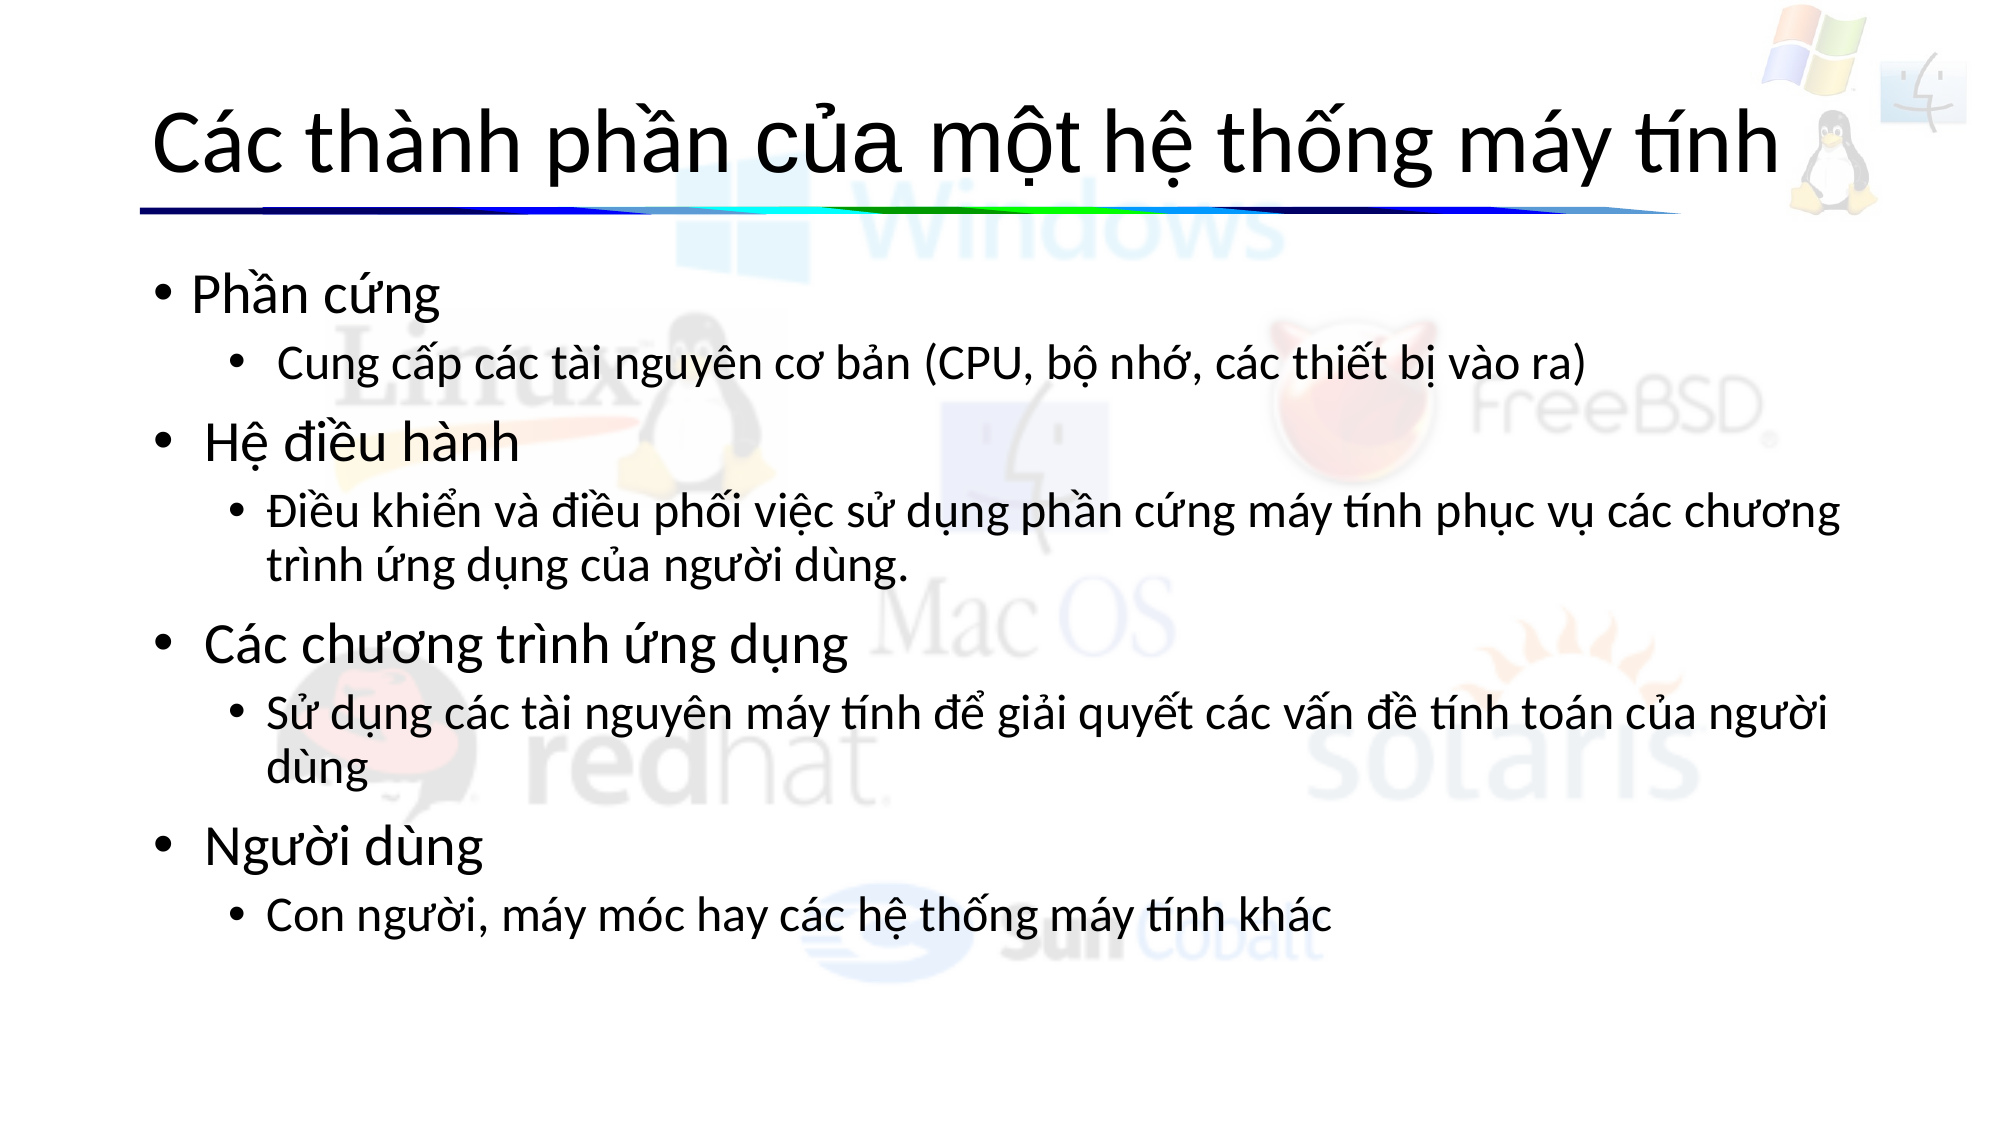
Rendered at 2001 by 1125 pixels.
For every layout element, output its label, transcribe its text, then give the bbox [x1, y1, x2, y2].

title Các thành phần của một hệ thống máy tính [137, 59, 1863, 226]
list Phần cứng Cung cấp các tài nguyên cơ bản (CPU, bộ nhớ, các thiết bị vào ra)  Hệ điều hành Điều khiển và điều phối việc sử dụng phần cứng máy tính phục vụ các chương trình ứng dụng của người dùng.  Các chương trình ứng dụng Sử dụng các tài nguyên máy tính để giải quyết các vấn đề tính toán của người dùng  Người dùng Con người, máy móc hay các hệ thống máy tính khác [138, 255, 1864, 1013]
